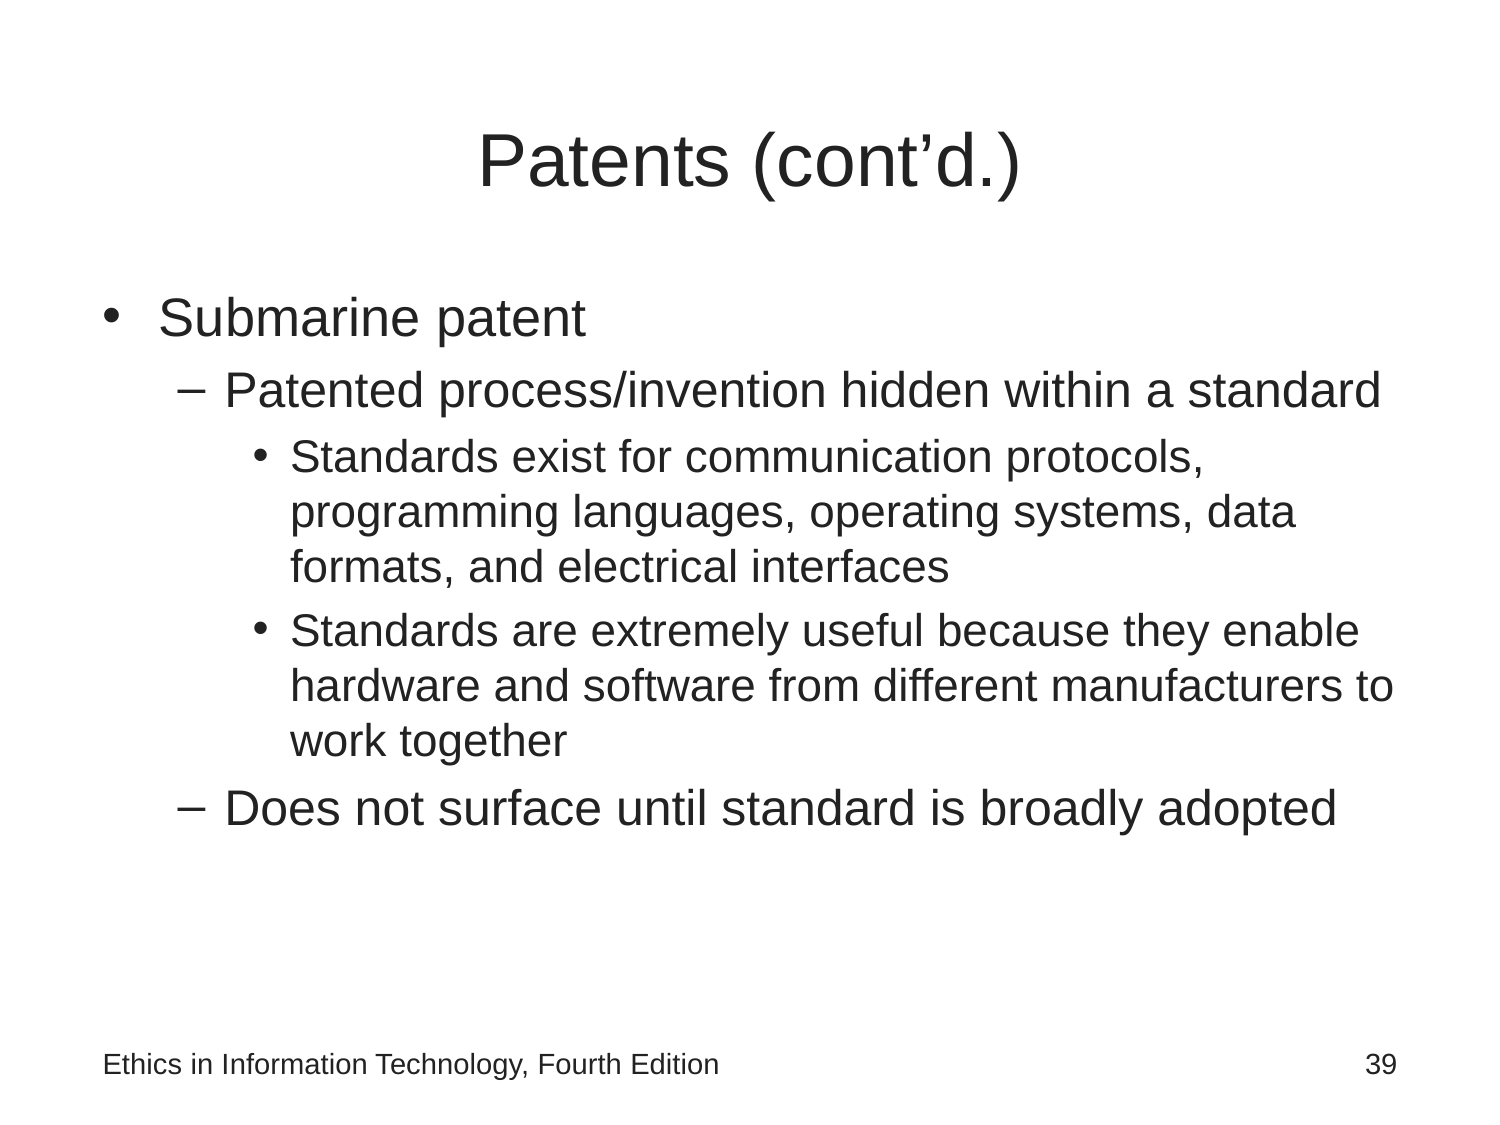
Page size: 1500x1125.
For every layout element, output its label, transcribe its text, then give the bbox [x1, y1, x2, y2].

text_box ‹#› [1299, 1037, 1413, 1100]
title Patents (cont’d.) [87, 62, 1413, 250]
text_box Ethics in Information Technology, Fourth Edition [87, 1037, 1299, 1100]
list Submarine patent Patented process/invention hidden within a standard Standards exist for communication protocols, programming languages, operating systems, data formats, and electrical interfaces Standards are extremely useful because they enable hardware and software from different manufacturers to work together Does not surface until standard is broadly adopted [87, 275, 1413, 1025]
